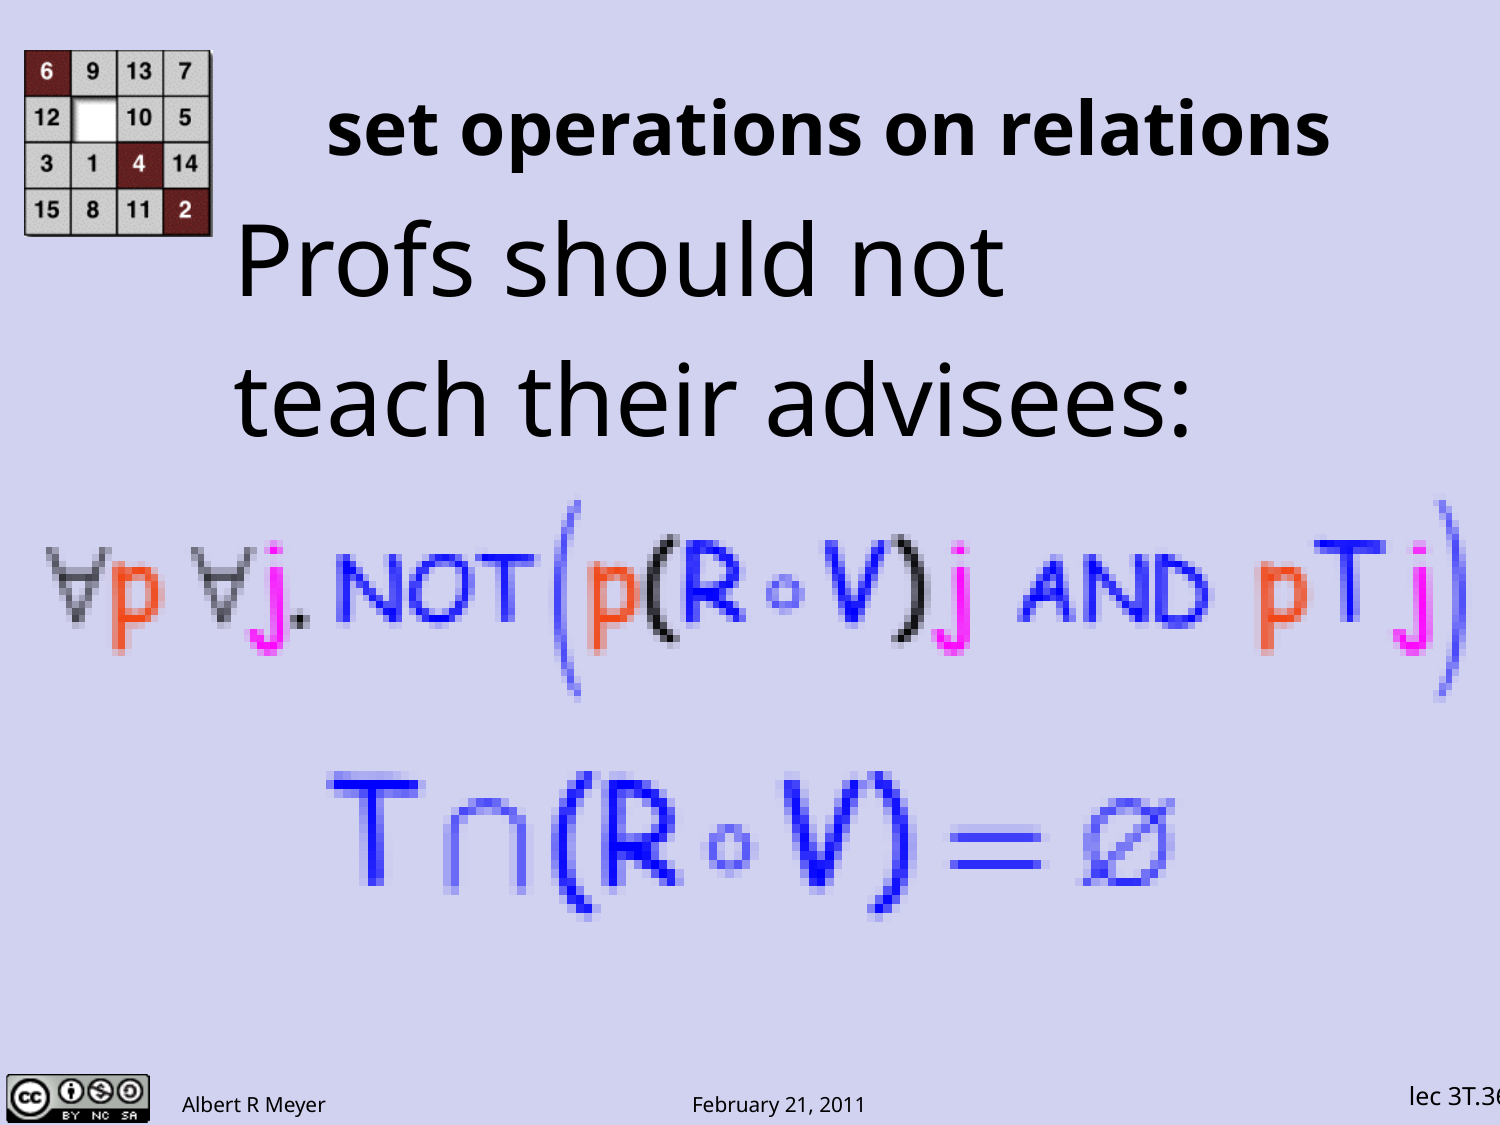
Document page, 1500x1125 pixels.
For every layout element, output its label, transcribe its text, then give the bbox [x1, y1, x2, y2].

text_box Profs should not teach their advisees: [219, 189, 1323, 465]
title set operations on relations [271, 42, 1388, 208]
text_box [33, 472, 1473, 718]
picture [24, 50, 213, 237]
picture [6, 1074, 150, 1123]
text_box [310, 745, 1184, 932]
